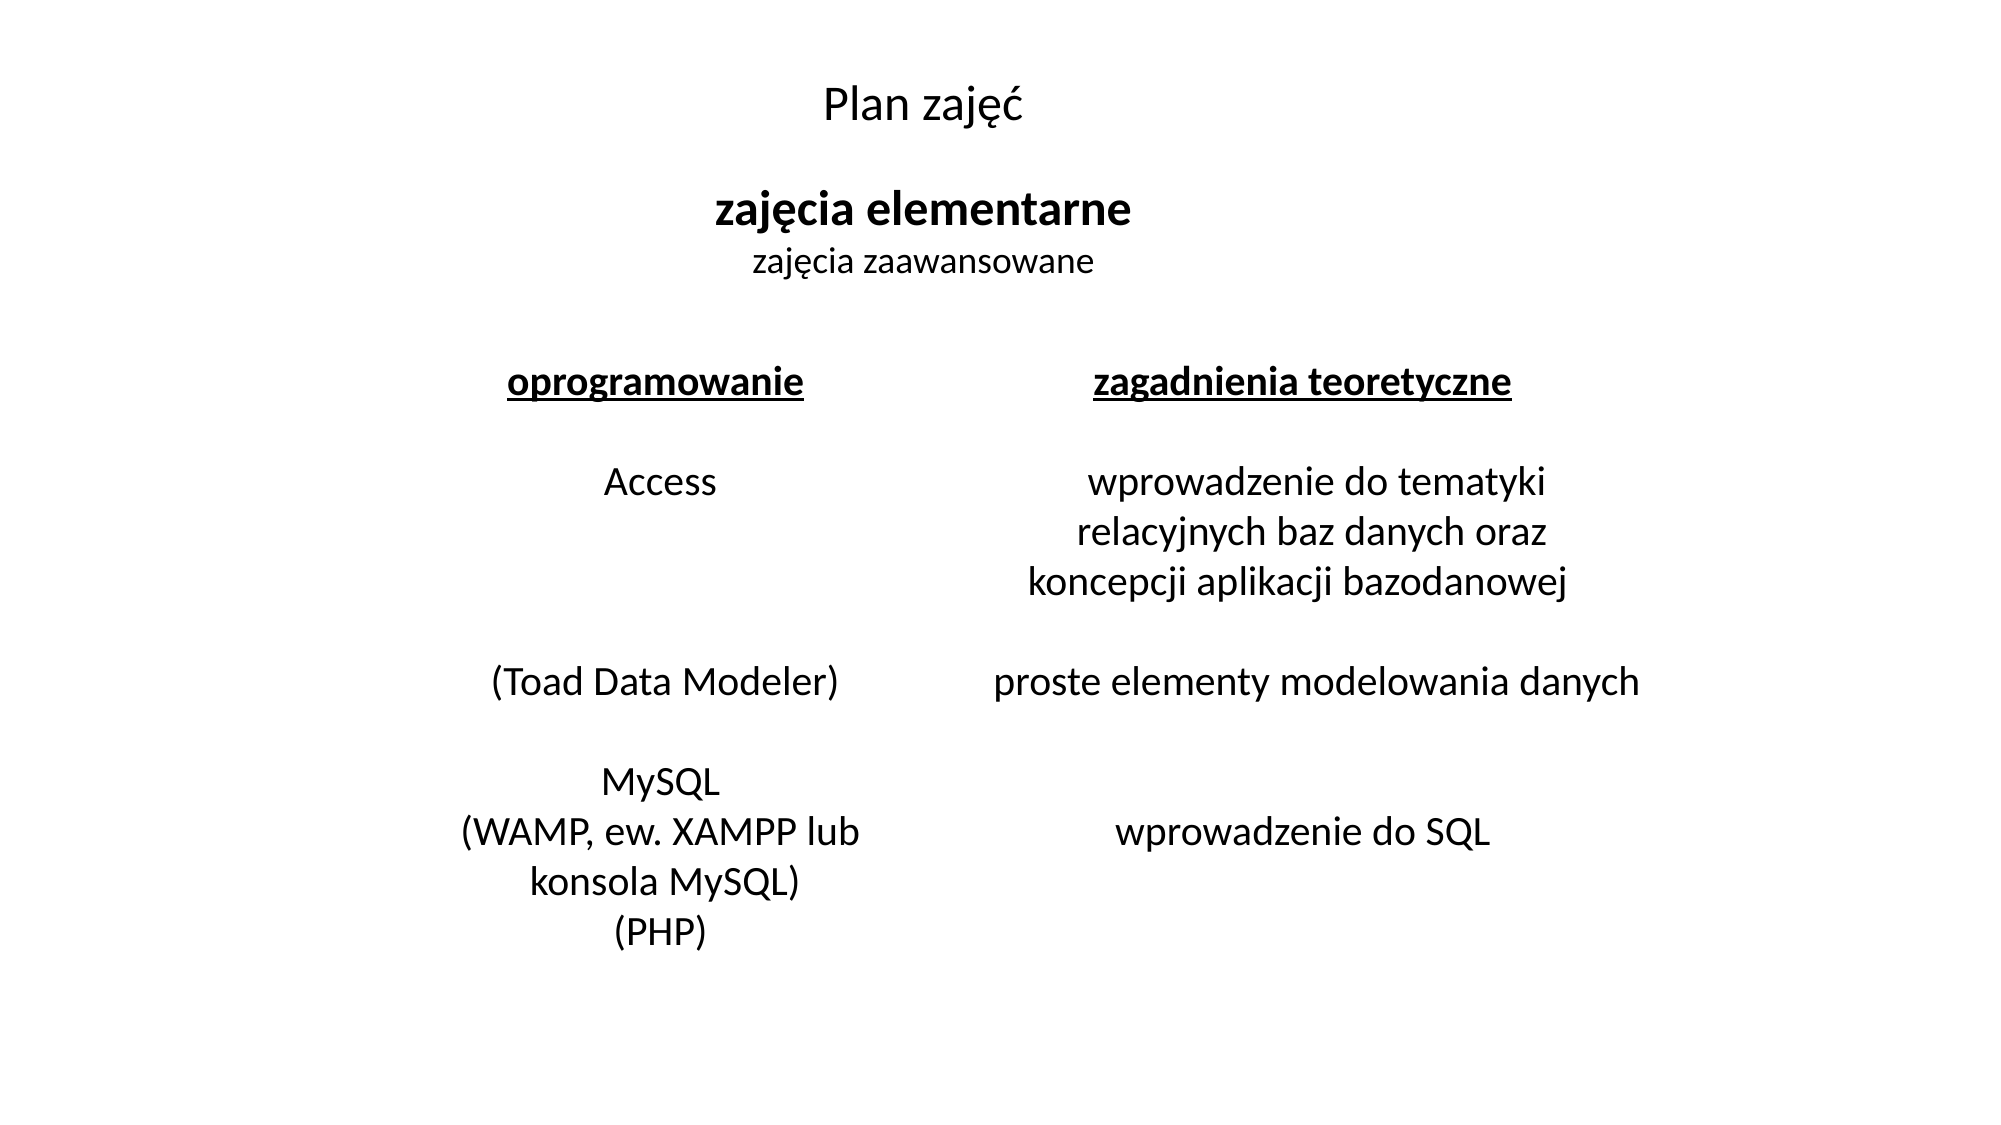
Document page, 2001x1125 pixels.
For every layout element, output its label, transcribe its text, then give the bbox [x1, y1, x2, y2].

text_box Plan zajęć zajęcia elementarne zajęcia zaawansowane [700, 63, 1148, 289]
text_box zagadnienia teoretyczne wprowadzenie do tematyki relacyjnych baz danych oraz koncepcji aplikacji bazodanowej proste elementy modelowania danych wprowadzenie do SQL [949, 346, 1656, 907]
text_box oprogramowanie Access (Toad Data Modeler) MySQL (WAMP, ew. XAMPP lub konsola MySQL) (PHP) [445, 346, 885, 962]
